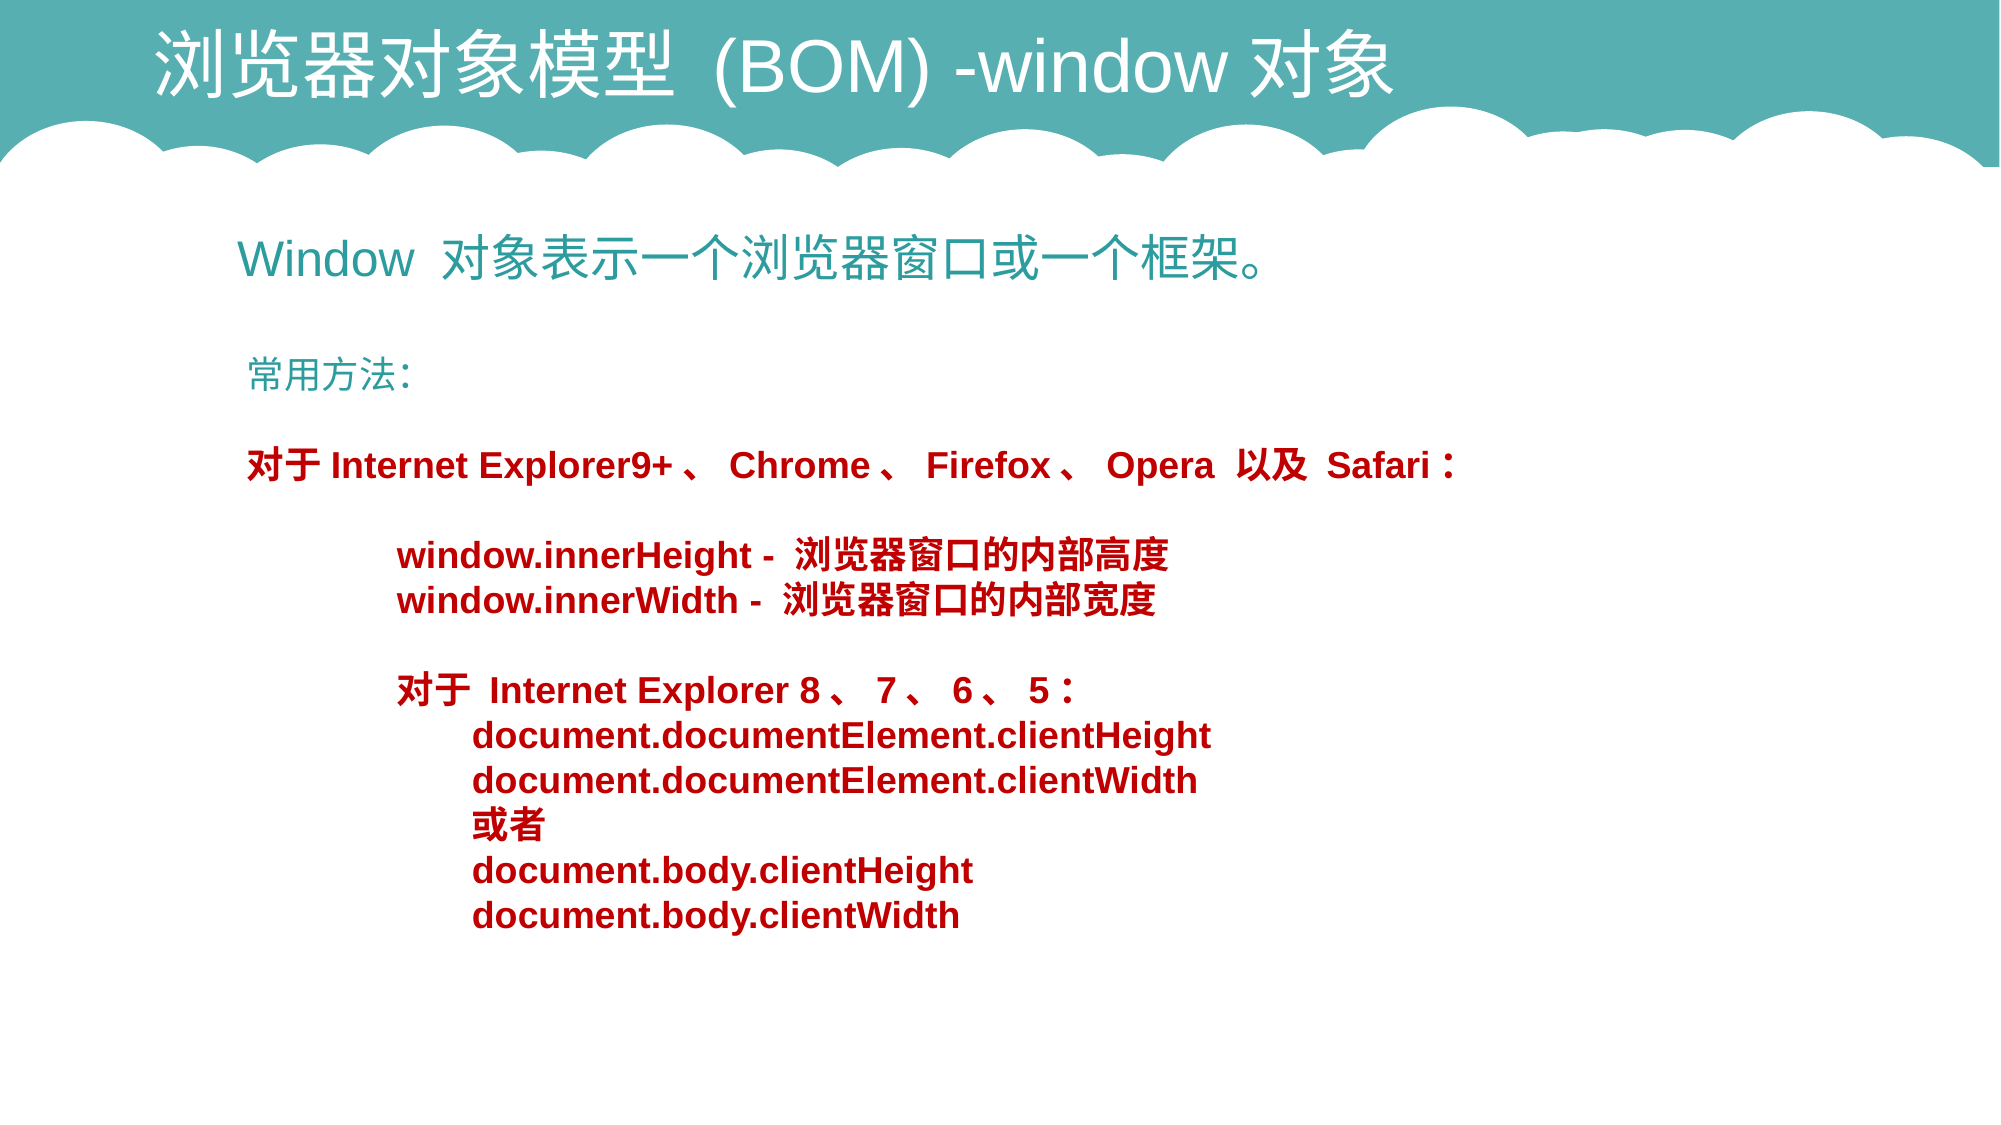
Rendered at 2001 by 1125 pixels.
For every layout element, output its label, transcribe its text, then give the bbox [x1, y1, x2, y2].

text_box 常用方法： 对于Internet Explorer9+、Chrome、Firefox、Opera 以及 Safari： window.innerHeight - 浏览器窗口的内部高度 window.innerWidth - 浏览器窗口的内部宽度 对于 Internet Explorer 8、7、6、5： document.documentElement.clientHeight document.documentElement.clientWidth 或者 document.body.clientHeight document.body.clientWidth [232, 343, 1768, 1034]
title 浏览器对象模型 (BOM) -window对象 [137, 9, 1863, 129]
list Window 对象表示一个浏览器窗口或一个框架。 [222, 226, 1641, 314]
